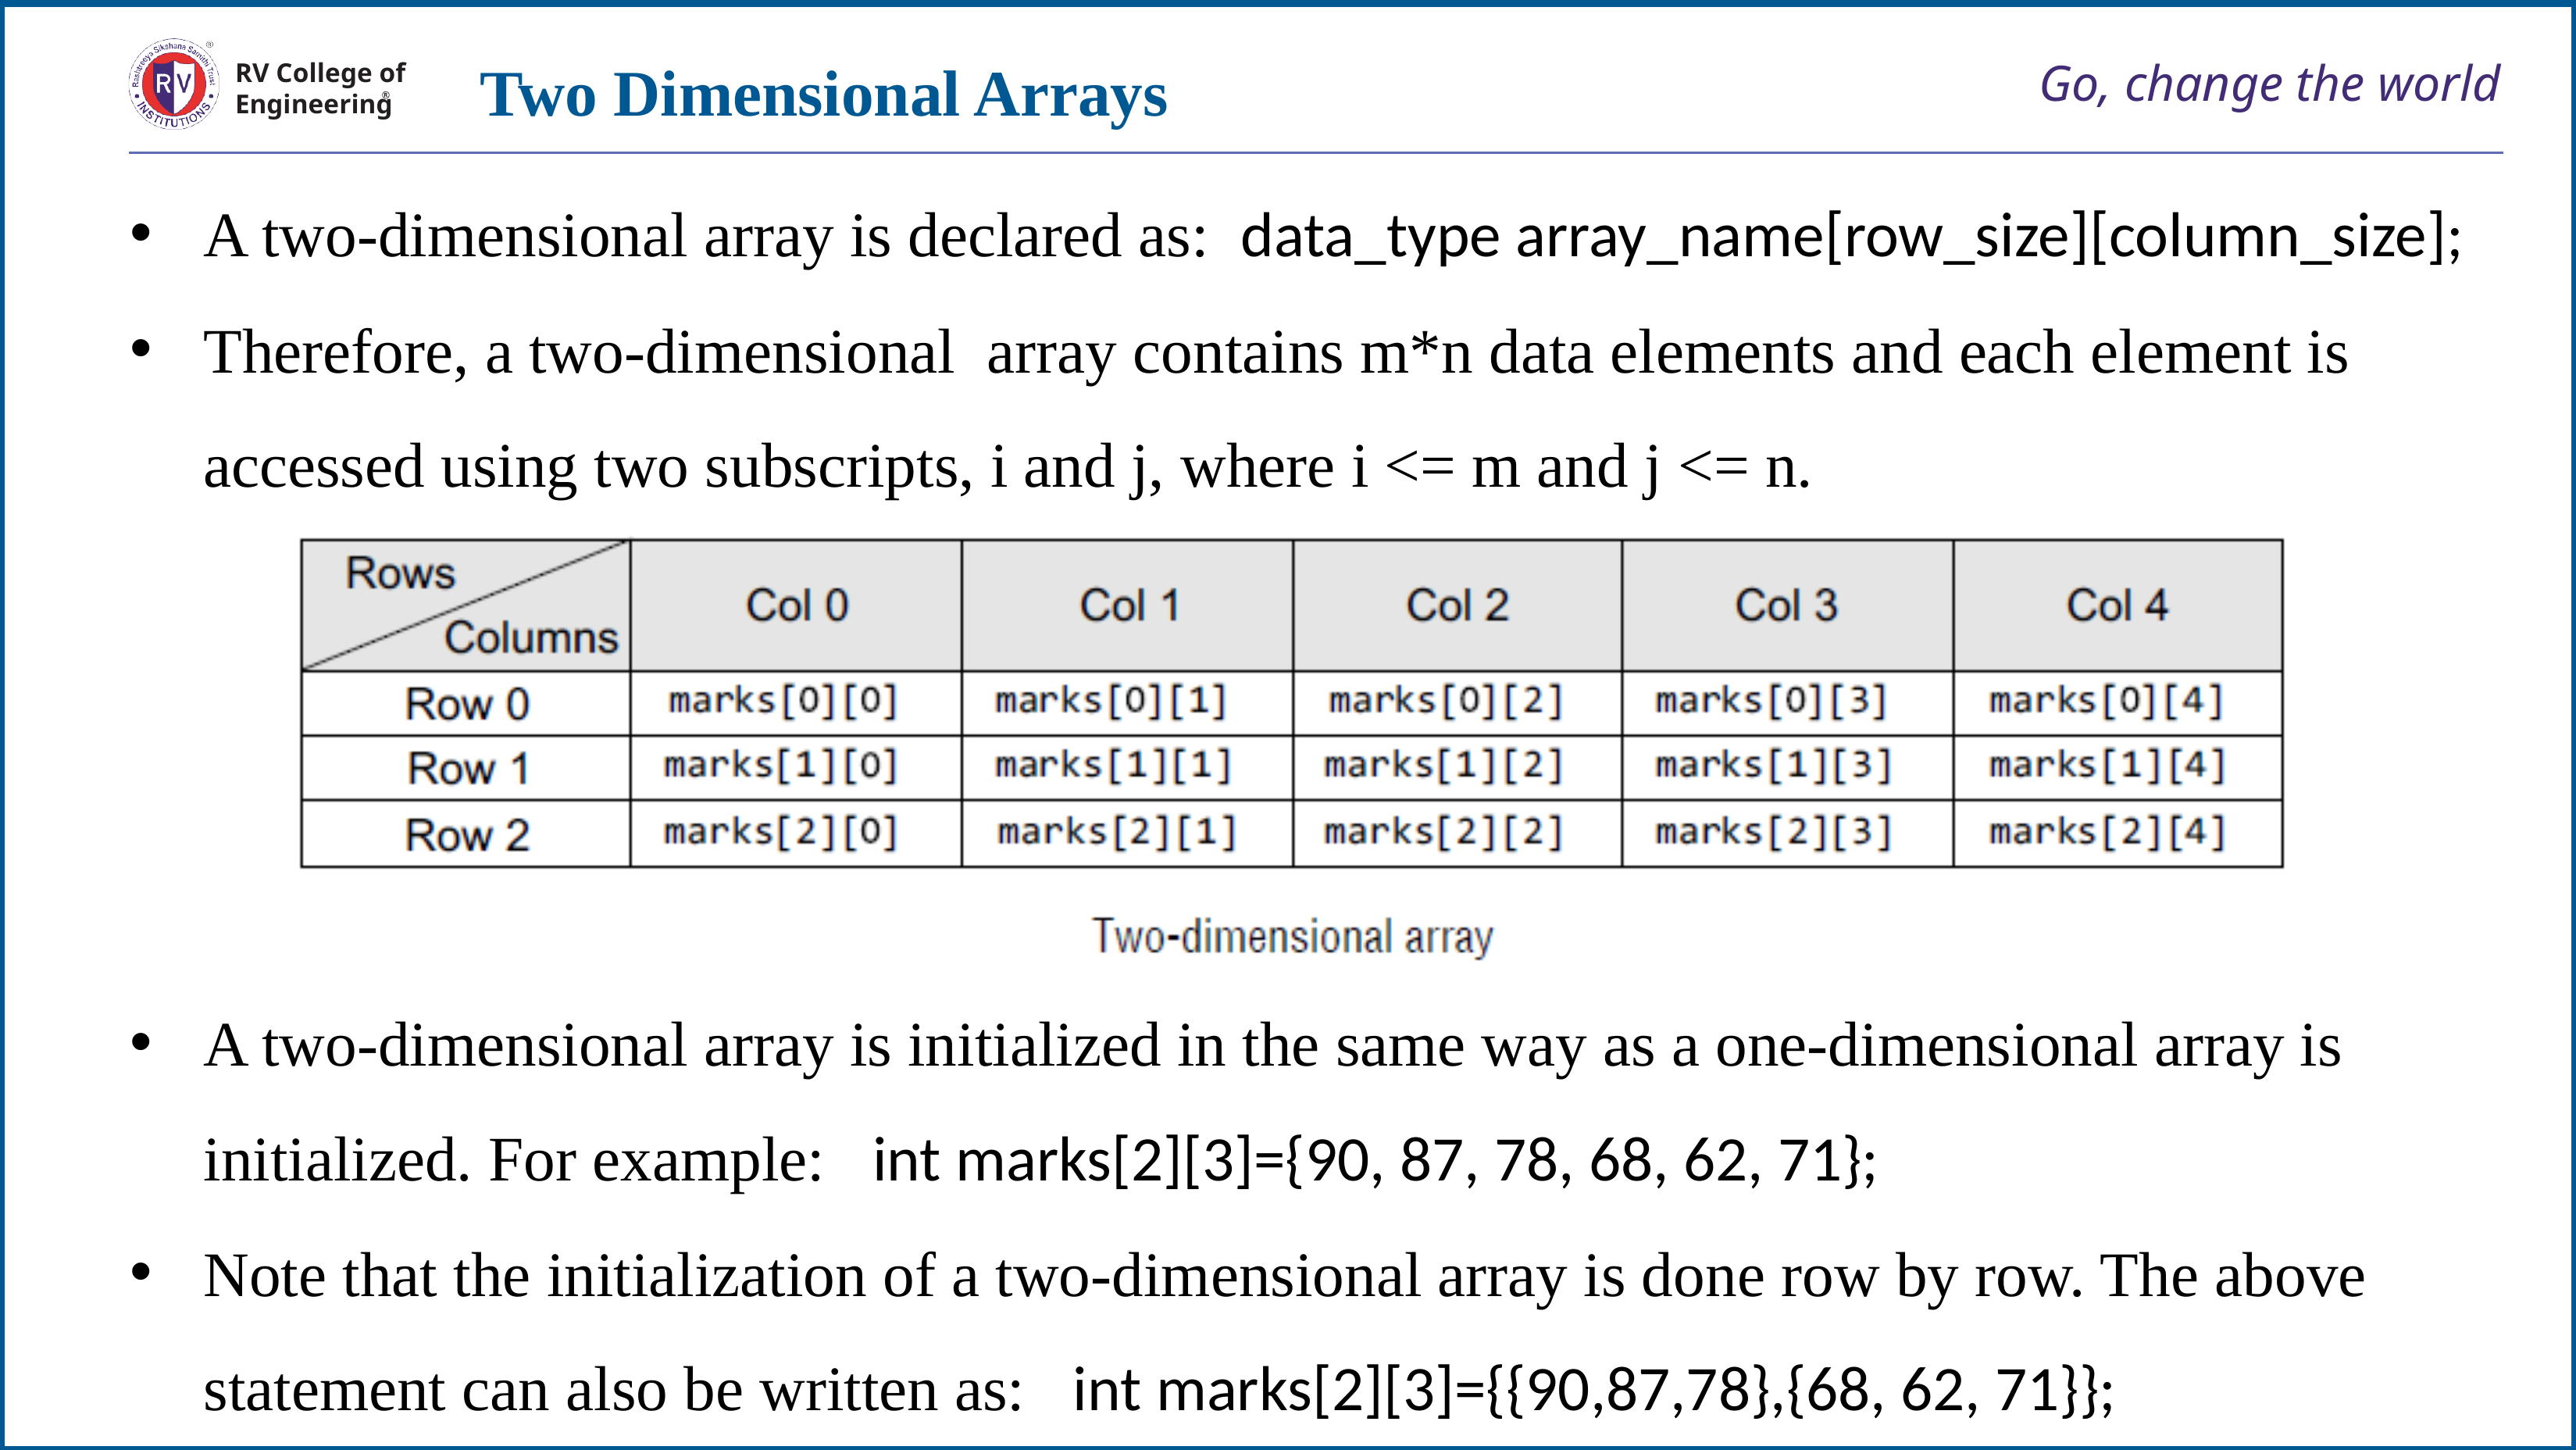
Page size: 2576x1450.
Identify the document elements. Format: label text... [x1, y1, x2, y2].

text_box [128, 38, 219, 130]
text_box [0, 1, 2576, 1450]
title Go, change the world [2029, 52, 2502, 112]
text_box RV College of Engineering [233, 55, 409, 119]
text_box Two Dimensional Arrays [468, 45, 1592, 135]
picture [277, 515, 2299, 981]
